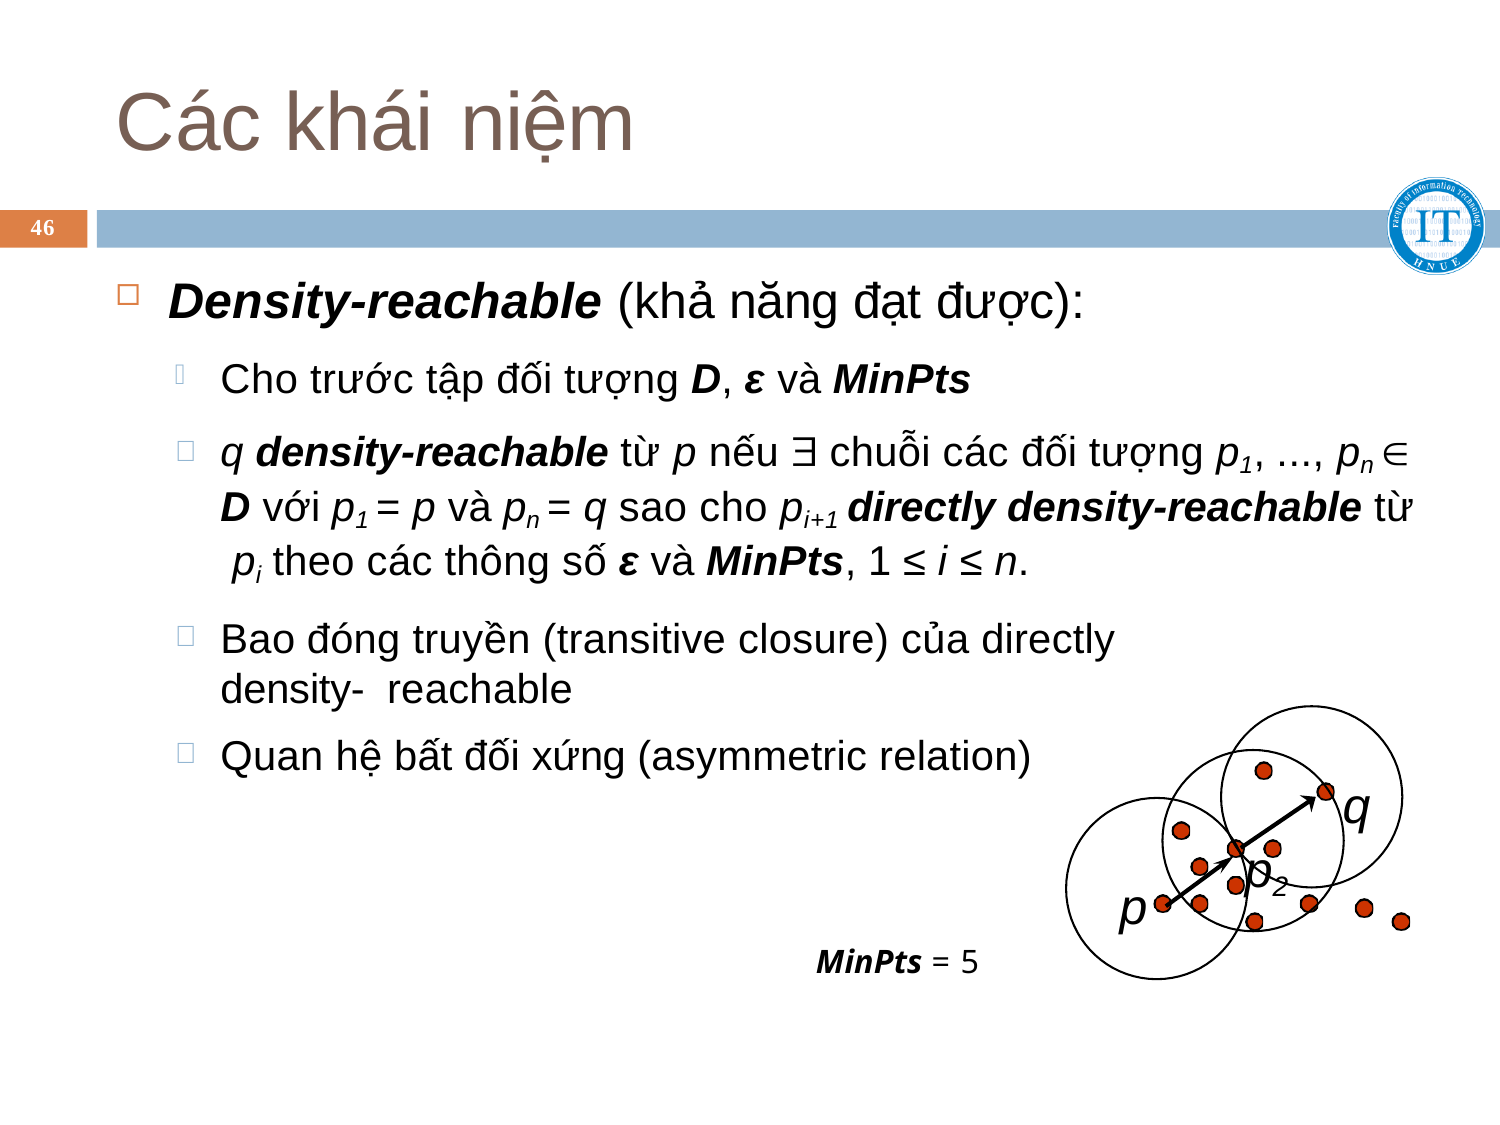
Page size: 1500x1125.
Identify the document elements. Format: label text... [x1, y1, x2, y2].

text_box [1064, 748, 1345, 981]
title Các khái niệm [113, 65, 640, 239]
text_box [1391, 912, 1411, 931]
text_box MinPts = 5 [813, 938, 1016, 980]
text_box 46 [28, 209, 58, 240]
text_box [1354, 898, 1374, 918]
picture [1381, 169, 1486, 275]
text_box Density-reachable (khả năng đạt được): Cho trước tập đối tượng D, ε và MinPts q density-reachable từ p nếu  chuỗi các đối tượng p1, ..., pn  D với p1 = p và pn = q sao cho pi+1 directly density-reachable từ pi theo các thông số ε và MinPts, 1 ≤ i ≤ n. Bao đóng truyền (transitive closure) của directly density- reachable Quan hệ bất đối xứng (asymmetric relation) q [109, 239, 1430, 834]
text_box [1235, 706, 1403, 879]
